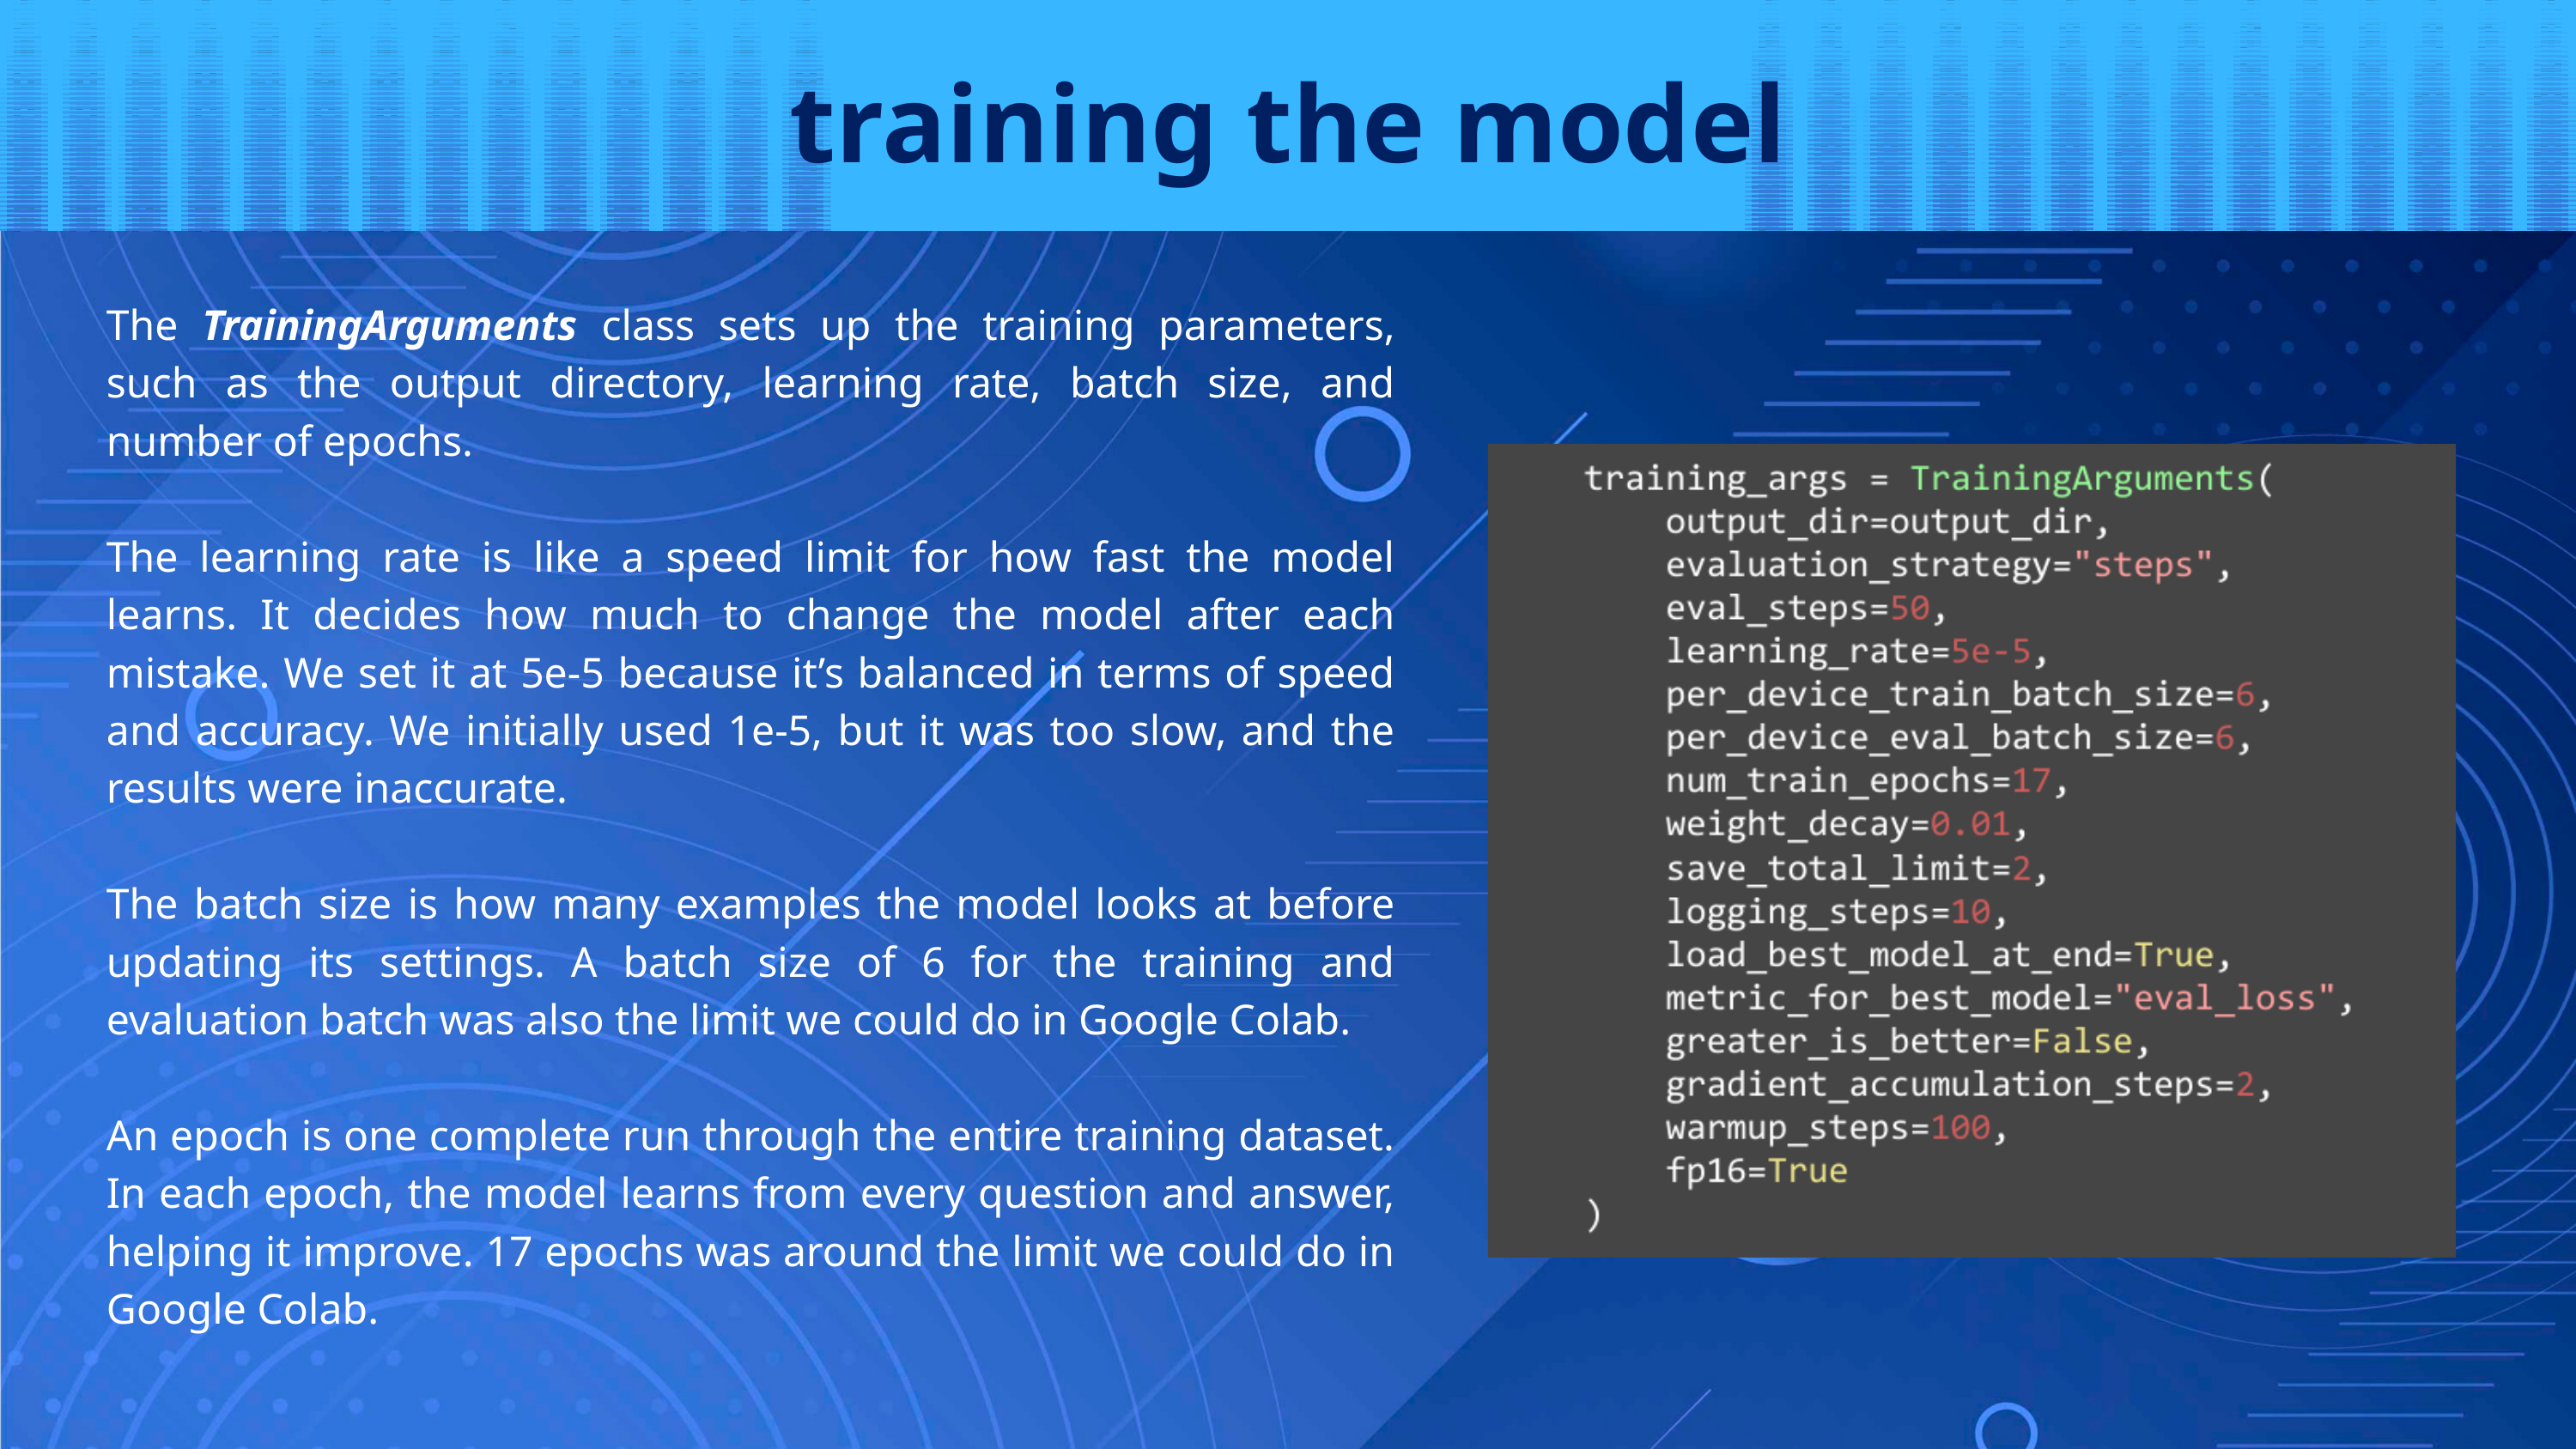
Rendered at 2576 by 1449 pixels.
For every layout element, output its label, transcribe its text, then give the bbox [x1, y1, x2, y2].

text_box [0, 241, 2576, 1449]
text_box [0, 0, 2576, 232]
text_box [1487, 444, 2457, 1258]
text_box The TrainingArguments class sets up the training parameters, such as the output directory, learning rate, batch size, and number of epochs. The learning rate is like a speed limit for how fast the model learns. It decides how much to change the model after each mistake. We set it at 5e-5 because it’s balanced in terms of speed and accuracy. We initially used 1e-5, but it was too slow, and the results were inaccurate. The batch size is how many examples the model looks at before updating its settings. A batch size of 6 for the training and evaluation batch was also the limit we could do in Google Colab. An epoch is one complete run through the entire training dataset. In each epoch, the model learns from every question and answer, helping it improve. 17 epochs was around the limit we could do in Google Colab. [106, 290, 1397, 1391]
